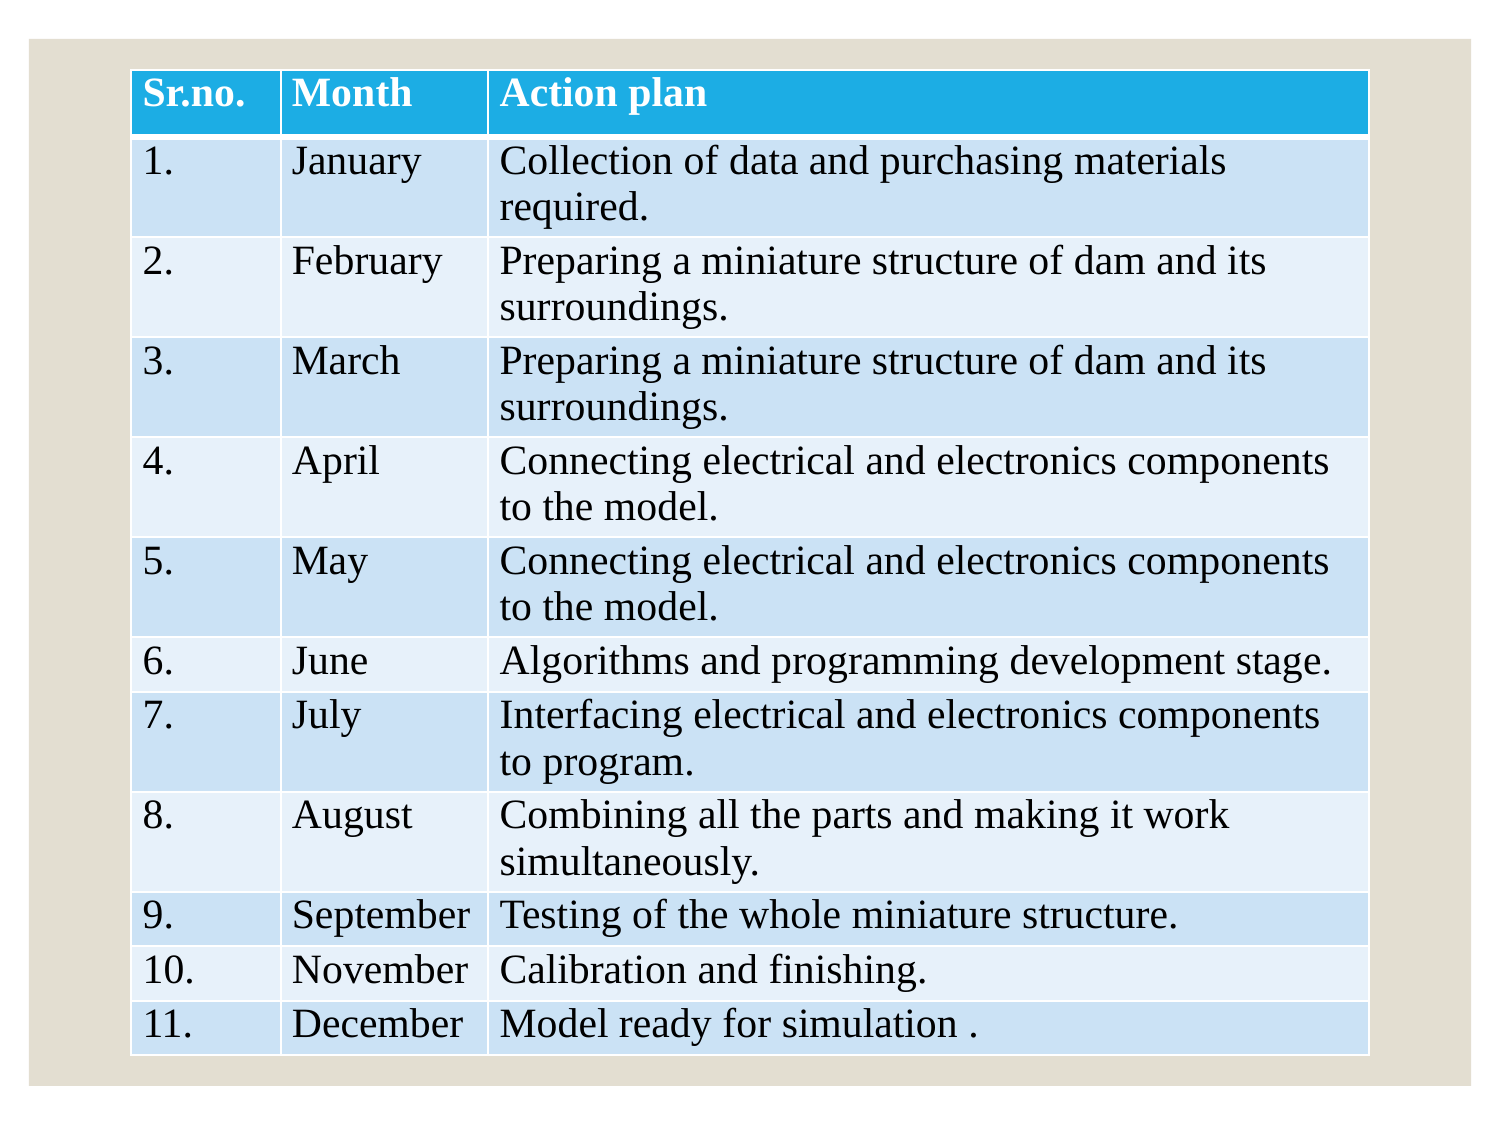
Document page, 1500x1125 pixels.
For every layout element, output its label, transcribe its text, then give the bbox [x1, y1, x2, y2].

table_cell 1. [132, 140, 280, 236]
table_cell Preparing a miniature structure of dam and its surroundings. [489, 238, 1368, 336]
table_cell 3. [132, 338, 280, 436]
table_cell January [282, 140, 487, 236]
table_cell 2. [132, 238, 280, 336]
table_header Action plan [489, 71, 1368, 134]
table_cell Connecting electrical and electronics components to the model. [489, 538, 1368, 636]
table_cell March [282, 338, 487, 436]
table_header Sr.no. [132, 71, 280, 134]
table_cell July [282, 693, 487, 791]
table_cell 7. [132, 693, 280, 791]
table_cell 11. [132, 1002, 280, 1054]
table_cell December [282, 1002, 487, 1054]
table_cell 9. [132, 893, 280, 945]
table_cell Combining all the parts and making it work simultaneously. [489, 793, 1368, 891]
table_cell Calibration and finishing. [489, 947, 1368, 1000]
table_cell Connecting electrical and electronics components to the model. [489, 438, 1368, 536]
table_cell August [282, 793, 487, 891]
table_cell April [282, 438, 487, 536]
table_cell Preparing a miniature structure of dam and its surroundings. [489, 338, 1368, 436]
table_cell Algorithms and programming development stage. [489, 638, 1368, 691]
table_cell 6. [132, 638, 280, 691]
table_cell September [282, 893, 487, 945]
table_cell 10. [132, 947, 280, 1000]
table_cell 4. [132, 438, 280, 536]
table_cell Testing of the whole miniature structure. [489, 893, 1368, 945]
table_cell November [282, 947, 487, 1000]
table_cell Collection of data and purchasing materials required. [489, 140, 1368, 236]
table_cell May [282, 538, 487, 636]
table_cell 8. [132, 793, 280, 891]
table_cell Model ready for simulation . [489, 1002, 1368, 1054]
table_cell 5. [132, 538, 280, 636]
table_cell February [282, 238, 487, 336]
table_cell June [282, 638, 487, 691]
table_cell Interfacing electrical and electronics components to program. [489, 693, 1368, 791]
table_header Month [282, 71, 487, 134]
